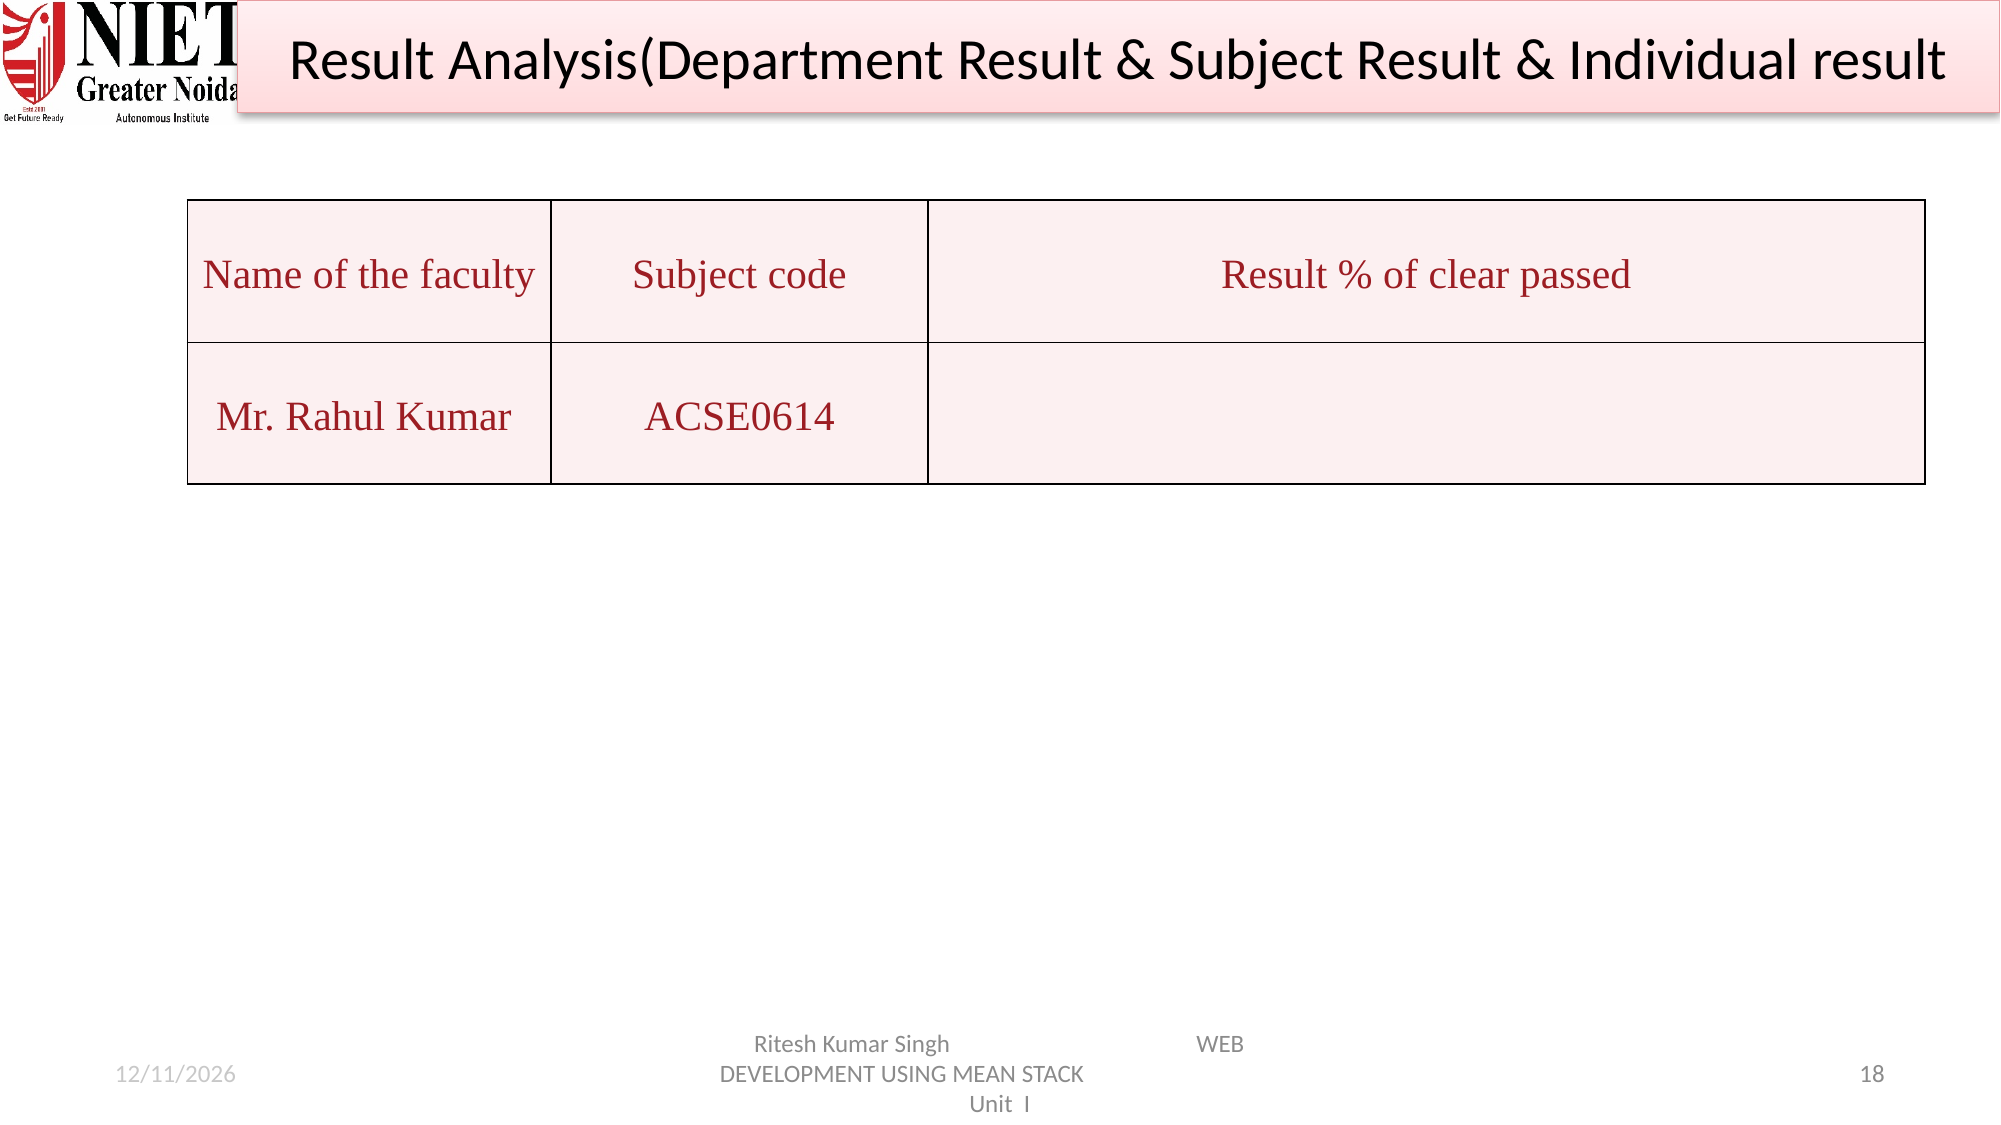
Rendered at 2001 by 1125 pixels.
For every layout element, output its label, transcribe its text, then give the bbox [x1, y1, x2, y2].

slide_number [99, 1042, 567, 1103]
table_cell ACSE0614 [552, 343, 927, 483]
table_header Result % of clear passed [929, 201, 1924, 342]
table_cell [929, 343, 1924, 483]
footer Ritesh Kumar Singh WEB DEVELOPMENT USING MEAN STACK Unit I [683, 1042, 1317, 1103]
slide_number 18 [1433, 1042, 1900, 1103]
table_header Subject code [552, 201, 927, 342]
table_cell Mr. Rahul Kumar [188, 343, 550, 483]
table_header Name of the faculty [188, 201, 550, 342]
text_box Result Analysis(Department Result & Subject Result & Individual result [237, 0, 2000, 113]
picture [0, 0, 250, 125]
